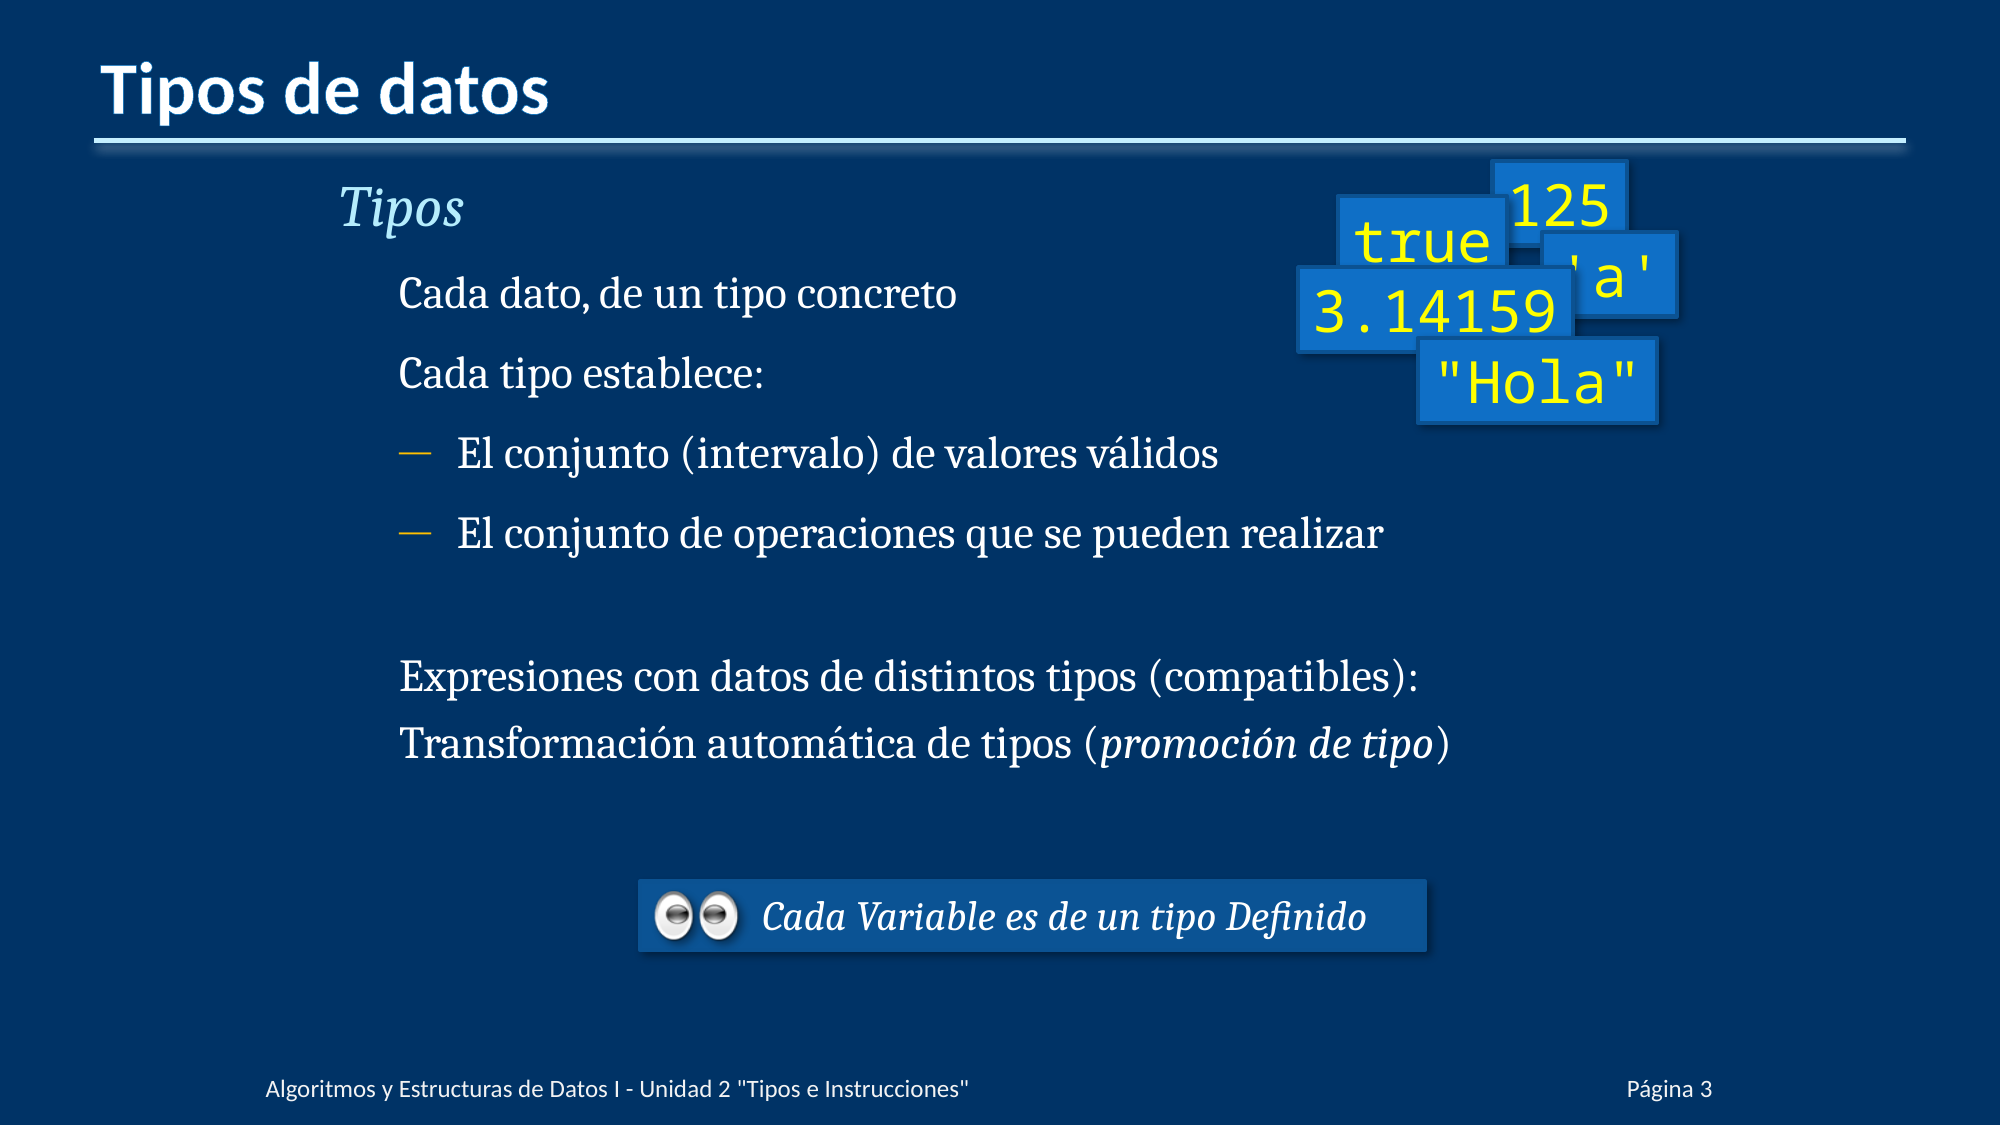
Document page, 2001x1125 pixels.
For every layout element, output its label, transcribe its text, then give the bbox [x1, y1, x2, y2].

text_box 125 [1490, 159, 1629, 248]
list Tipos Cada dato, de un tipo concreto Cada tipo establece: El conjunto (intervalo) de valores válidos El conjunto de operaciones que se pueden realizar Expresiones con datos de distintos tipos (compatibles): Transformación automática de tipos (promoción de tipo) [324, 160, 1675, 1000]
title Tipos de datos [99, 46, 1900, 129]
slide_number Página 50 [1515, 1042, 1713, 1103]
footer Algoritmos y Estructuras de Datos I - Unidad 2 "Tipos e Instrucciones" [265, 1042, 1485, 1103]
table_cell -32768 .. 32768 [632, 883, 1426, 965]
text_box 'a' [1540, 230, 1679, 319]
text_box true [1336, 194, 1509, 264]
text_box 3.14159 [1296, 265, 1575, 354]
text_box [639, 881, 1426, 952]
text_box "Hola" [1416, 336, 1659, 425]
